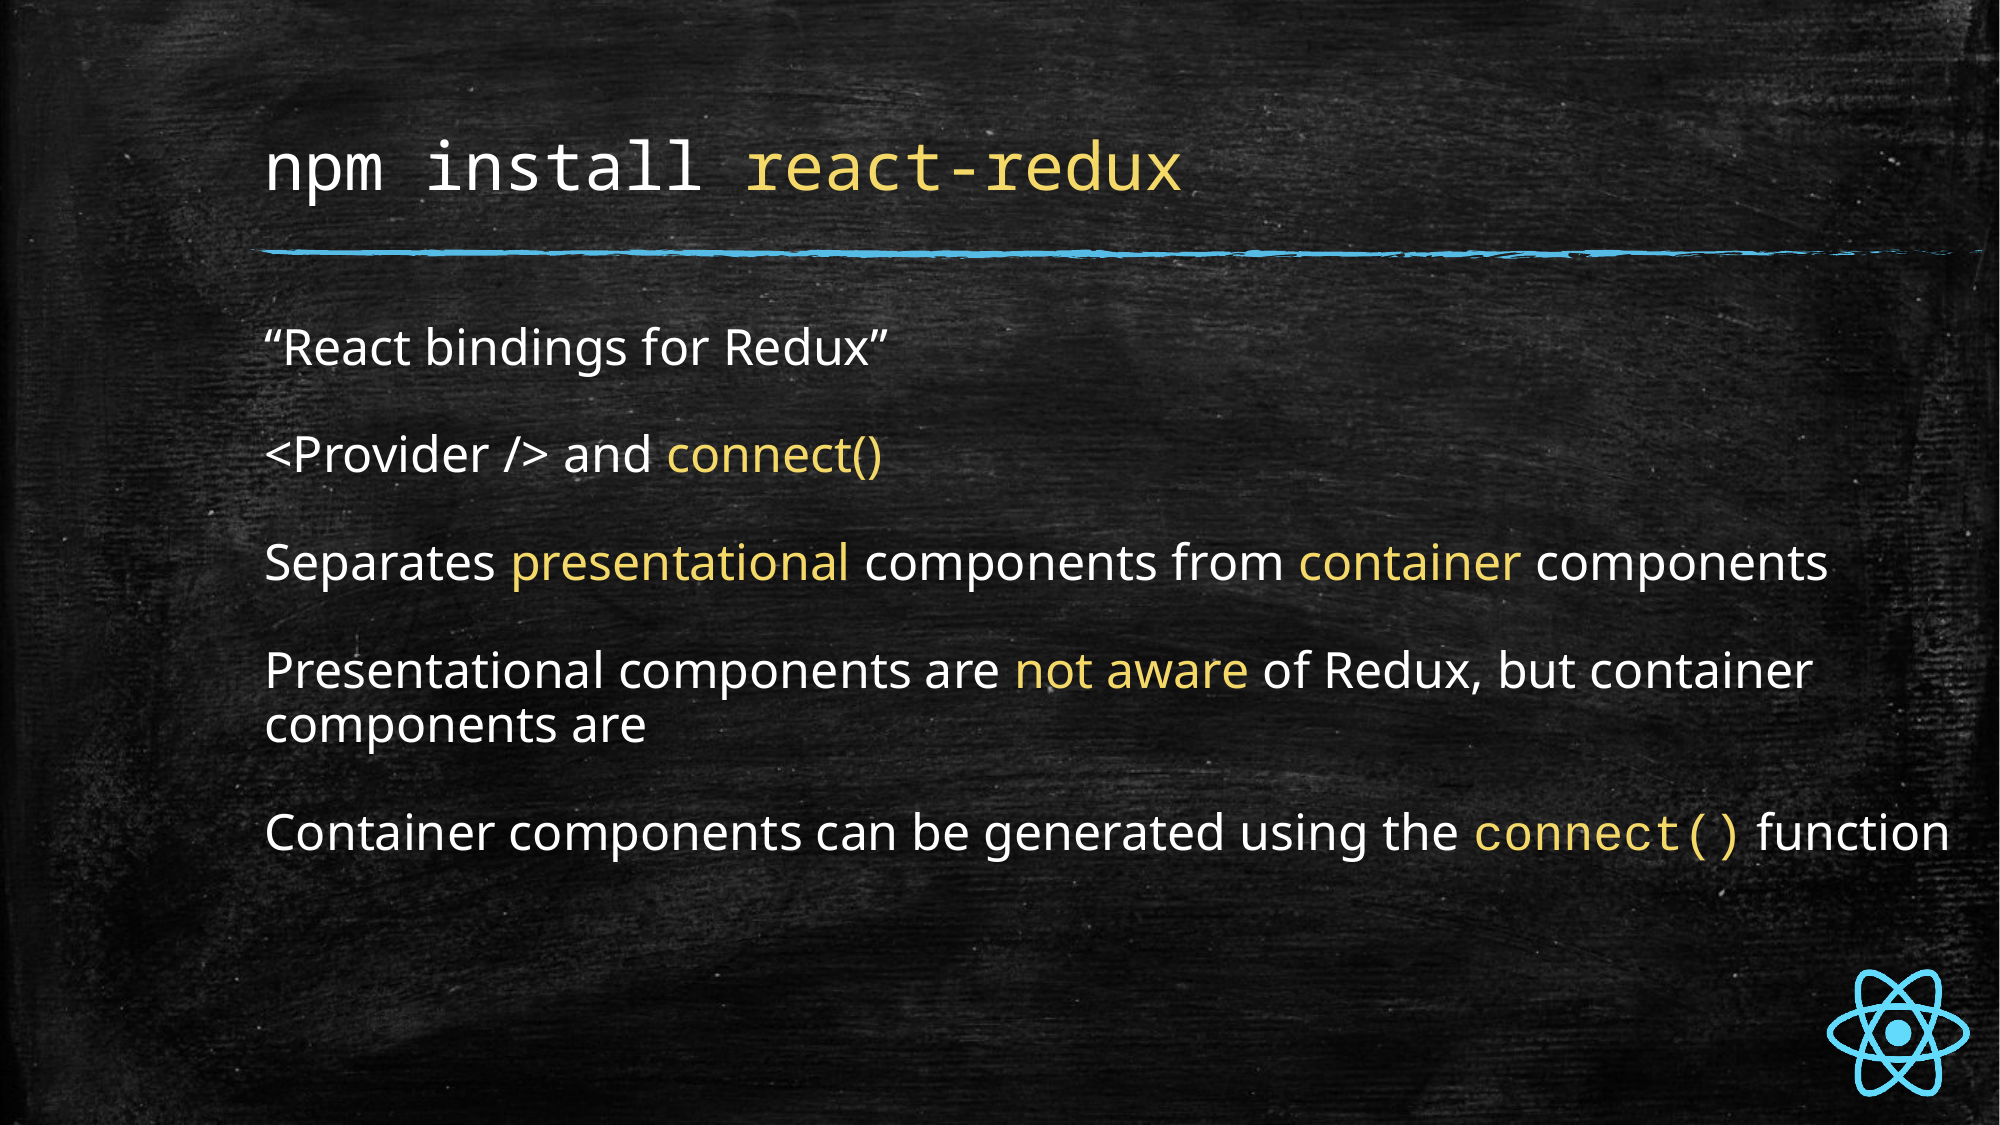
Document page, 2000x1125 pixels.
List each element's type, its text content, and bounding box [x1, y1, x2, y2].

title npm install react-redux [249, 45, 1750, 213]
picture [1775, 946, 2000, 1120]
text_box “React bindings for Redux” <Provider /> and connect() Separates presentational components from container components Presentational components are not aware of Redux, but container components are Container components can be generated using the connect() function [249, 314, 1981, 869]
